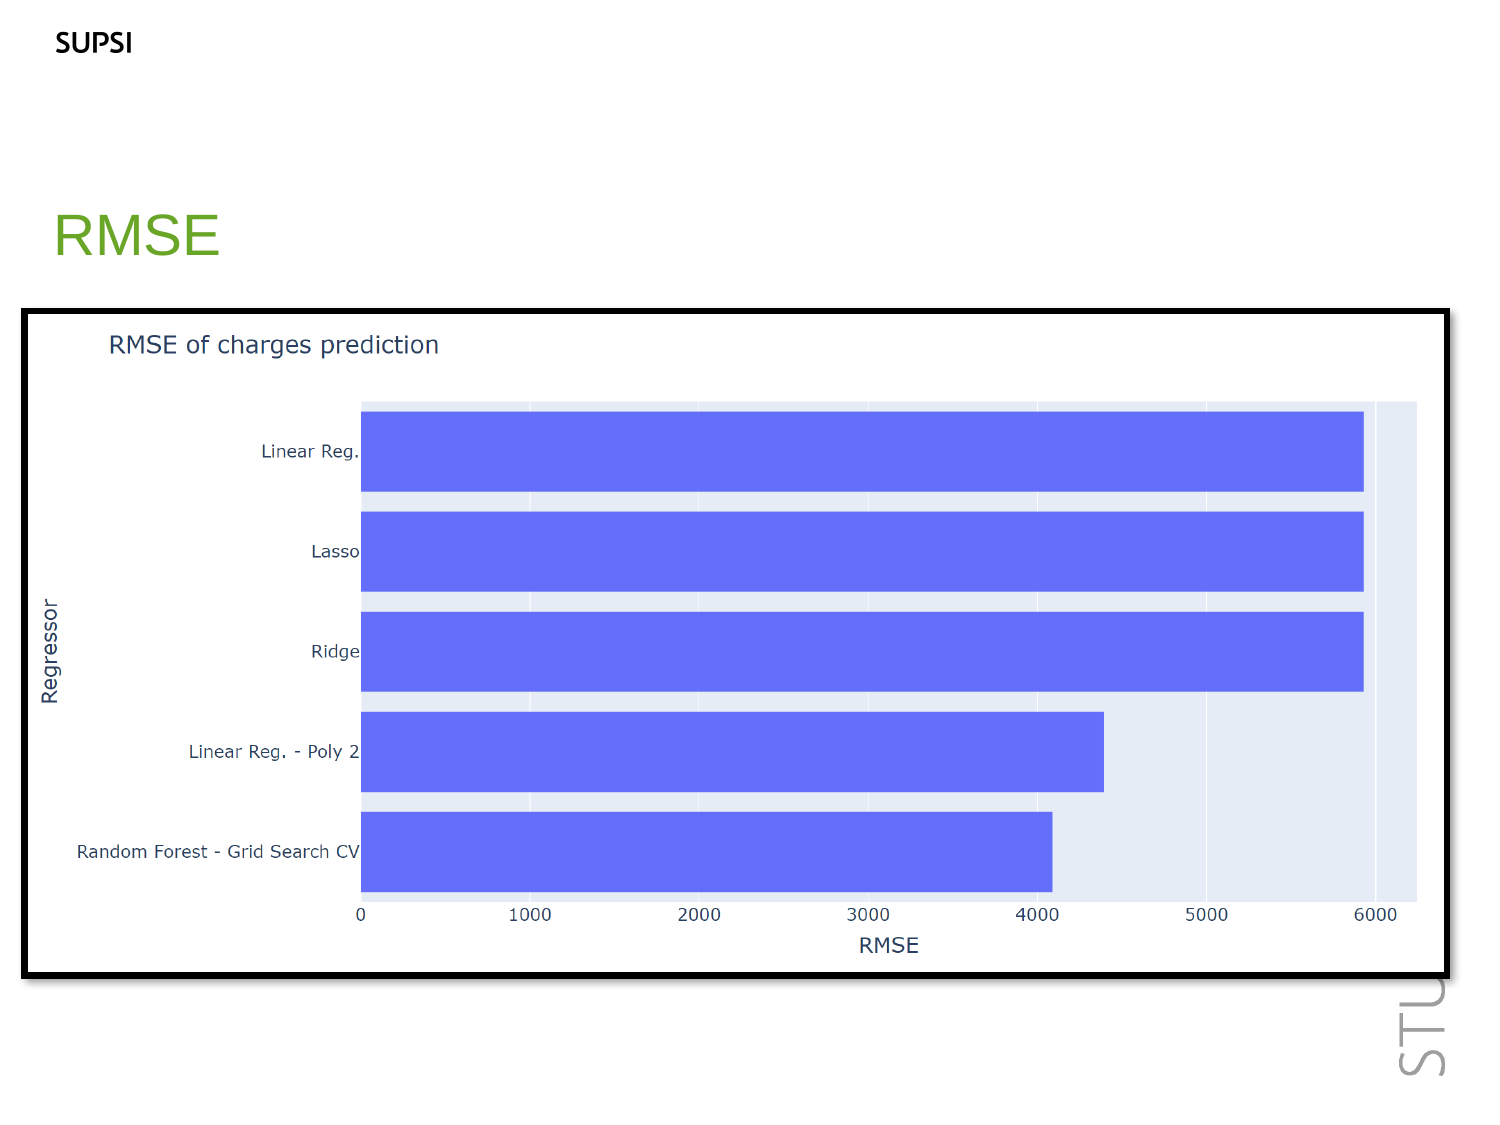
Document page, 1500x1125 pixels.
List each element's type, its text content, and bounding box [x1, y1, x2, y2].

list RMSE [53, 197, 1341, 307]
picture [1399, 979, 1445, 1076]
picture [27, 314, 1444, 973]
picture [56, 30, 134, 53]
